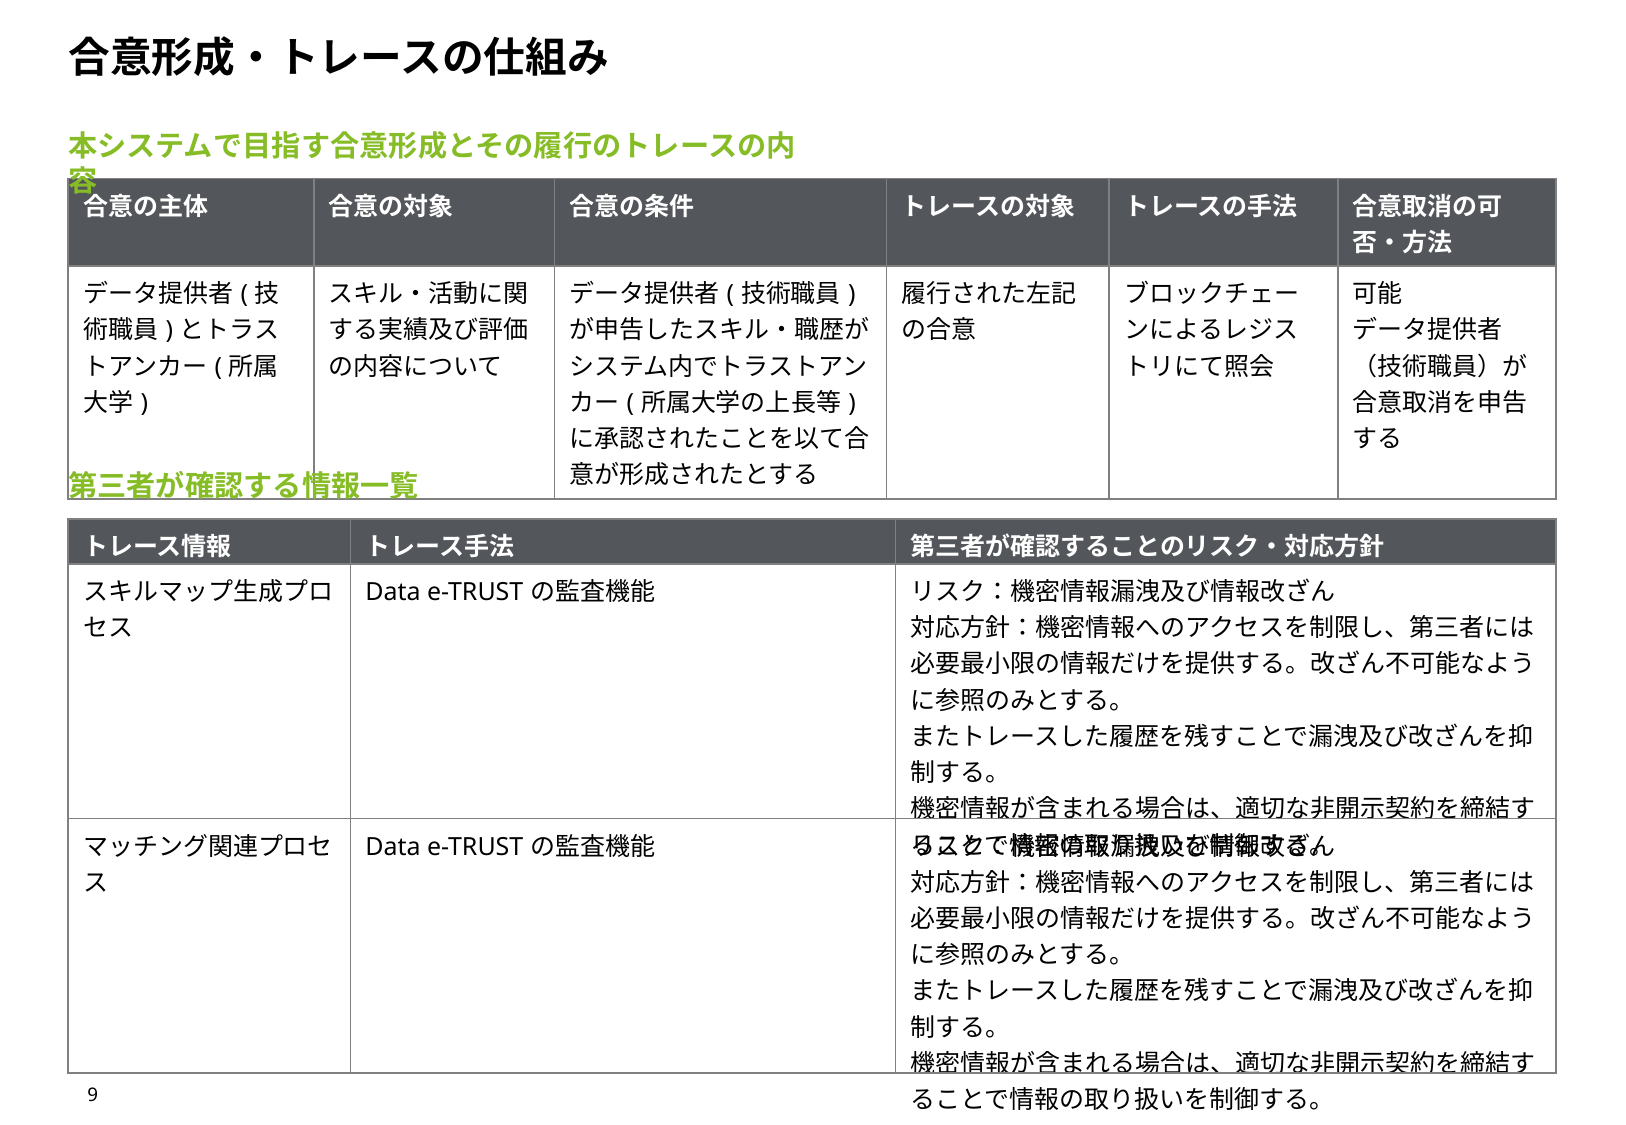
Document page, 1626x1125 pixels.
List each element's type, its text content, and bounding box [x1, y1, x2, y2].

table_cell Data e-TRUSTの監査機能 [351, 819, 895, 1072]
title 合意形成・トレースの仕組み [68, 29, 1557, 131]
slide_number 9 [68, 1080, 98, 1109]
table_cell ブロックチェーンによるレジストリにて照会 [1110, 267, 1337, 498]
text_box 第三者が確認する情報一覧 [68, 466, 855, 502]
table_header 合意の対象 [315, 198, 554, 265]
table_header トレースの手法 [1110, 179, 1337, 265]
table_cell リスク：機密情報漏洩及び情報改ざん 対応方針：機密情報へのアクセスを制限し、第三者には必要最小限の情報だけを提供する。改ざん不可能なように参照のみとする。 またトレースした履歴を残すことで漏洩及び改ざんを抑制する。 機密情報が含まれる場合は、適切な非開示契約を締結することで情報の取り扱いを制御する。 [896, 565, 1555, 818]
table_cell マッチング関連プロセス [69, 819, 350, 1072]
table_header トレース情報 [69, 520, 350, 563]
table_cell スキル・活動に関する実績及び評価の内容について [315, 267, 554, 466]
table_cell スキルマップ生成プロセス [69, 565, 350, 818]
table_header 合意の条件 [555, 179, 886, 265]
table_cell リスク：機密情報漏洩及び情報改ざん 対応方針：機密情報へのアクセスを制限し、第三者には必要最小限の情報だけを提供する。改ざん不可能なように参照のみとする。 またトレースした履歴を残すことで漏洩及び改ざんを抑制する。 機密情報が含まれる場合は、適切な非開示契約を締結することで情報の取り扱いを制御する。 [896, 819, 1555, 1072]
table_header 合意取消の可否・方法 [1339, 179, 1555, 265]
table_cell Data e-TRUSTの監査機能 [351, 565, 895, 818]
table_header トレース手法 [351, 520, 895, 563]
table_cell 可能 データ提供者（技術職員）が合意取消を申告する [1339, 267, 1555, 498]
table_header トレースの対象 [887, 179, 1108, 265]
table_header 第三者が確認することのリスク・対応方針 [896, 520, 1555, 563]
text_box 本システムで目指す合意形成とその履行のトレースの内容 [68, 127, 813, 198]
table_cell 履行された左記の合意 [887, 267, 1108, 498]
table_cell データ提供者(技術職員)が申告したスキル・職歴がシステム内でトラストアンカー(所属大学の上長等)に承認されたことを以て合意が形成されたとする [555, 267, 886, 498]
table_header 合意の主体 [69, 198, 313, 265]
table_cell データ提供者(技術職員)とトラストアンカー(所属大学) [69, 267, 313, 466]
